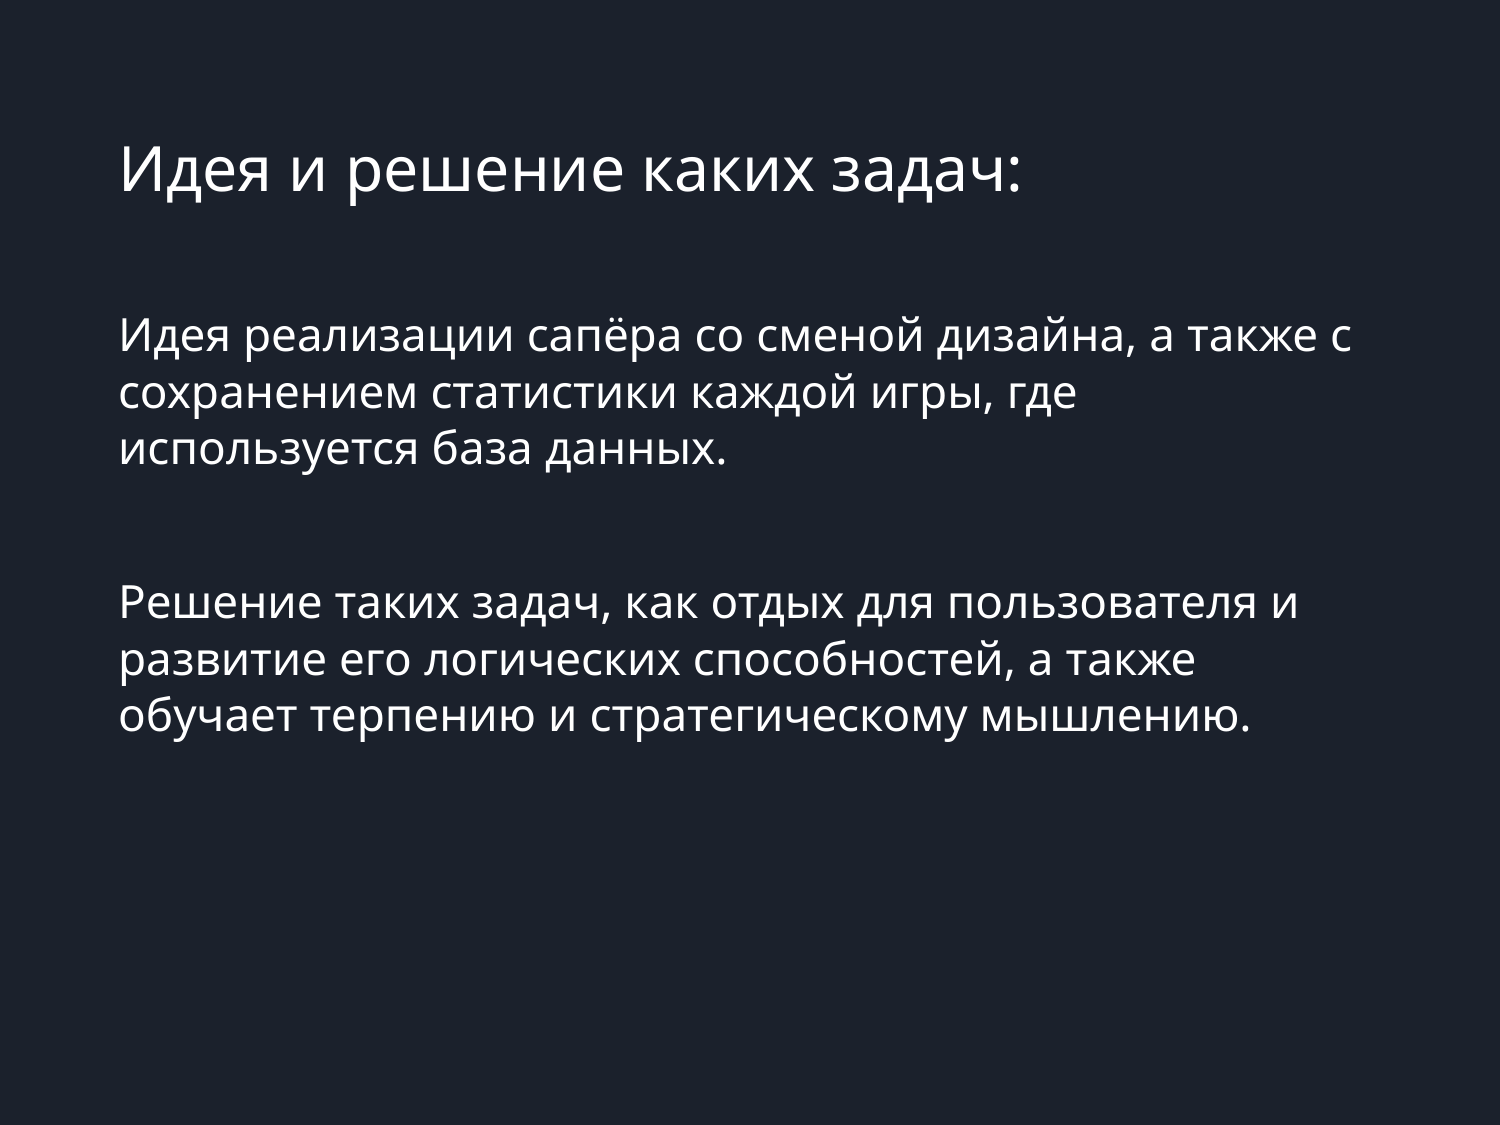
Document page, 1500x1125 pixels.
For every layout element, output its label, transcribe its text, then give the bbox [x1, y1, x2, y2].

title Идея и решение каких задач: [103, 59, 1397, 278]
list Идея реализации сапёра со сменой дизайна, а также с сохранением статистики каждой игры, где используется база данных. Решение таких задач, как отдых для пользователя и развитие его логических способностей, а также обучает терпению и стратегическому мышлению. [103, 299, 1397, 1014]
